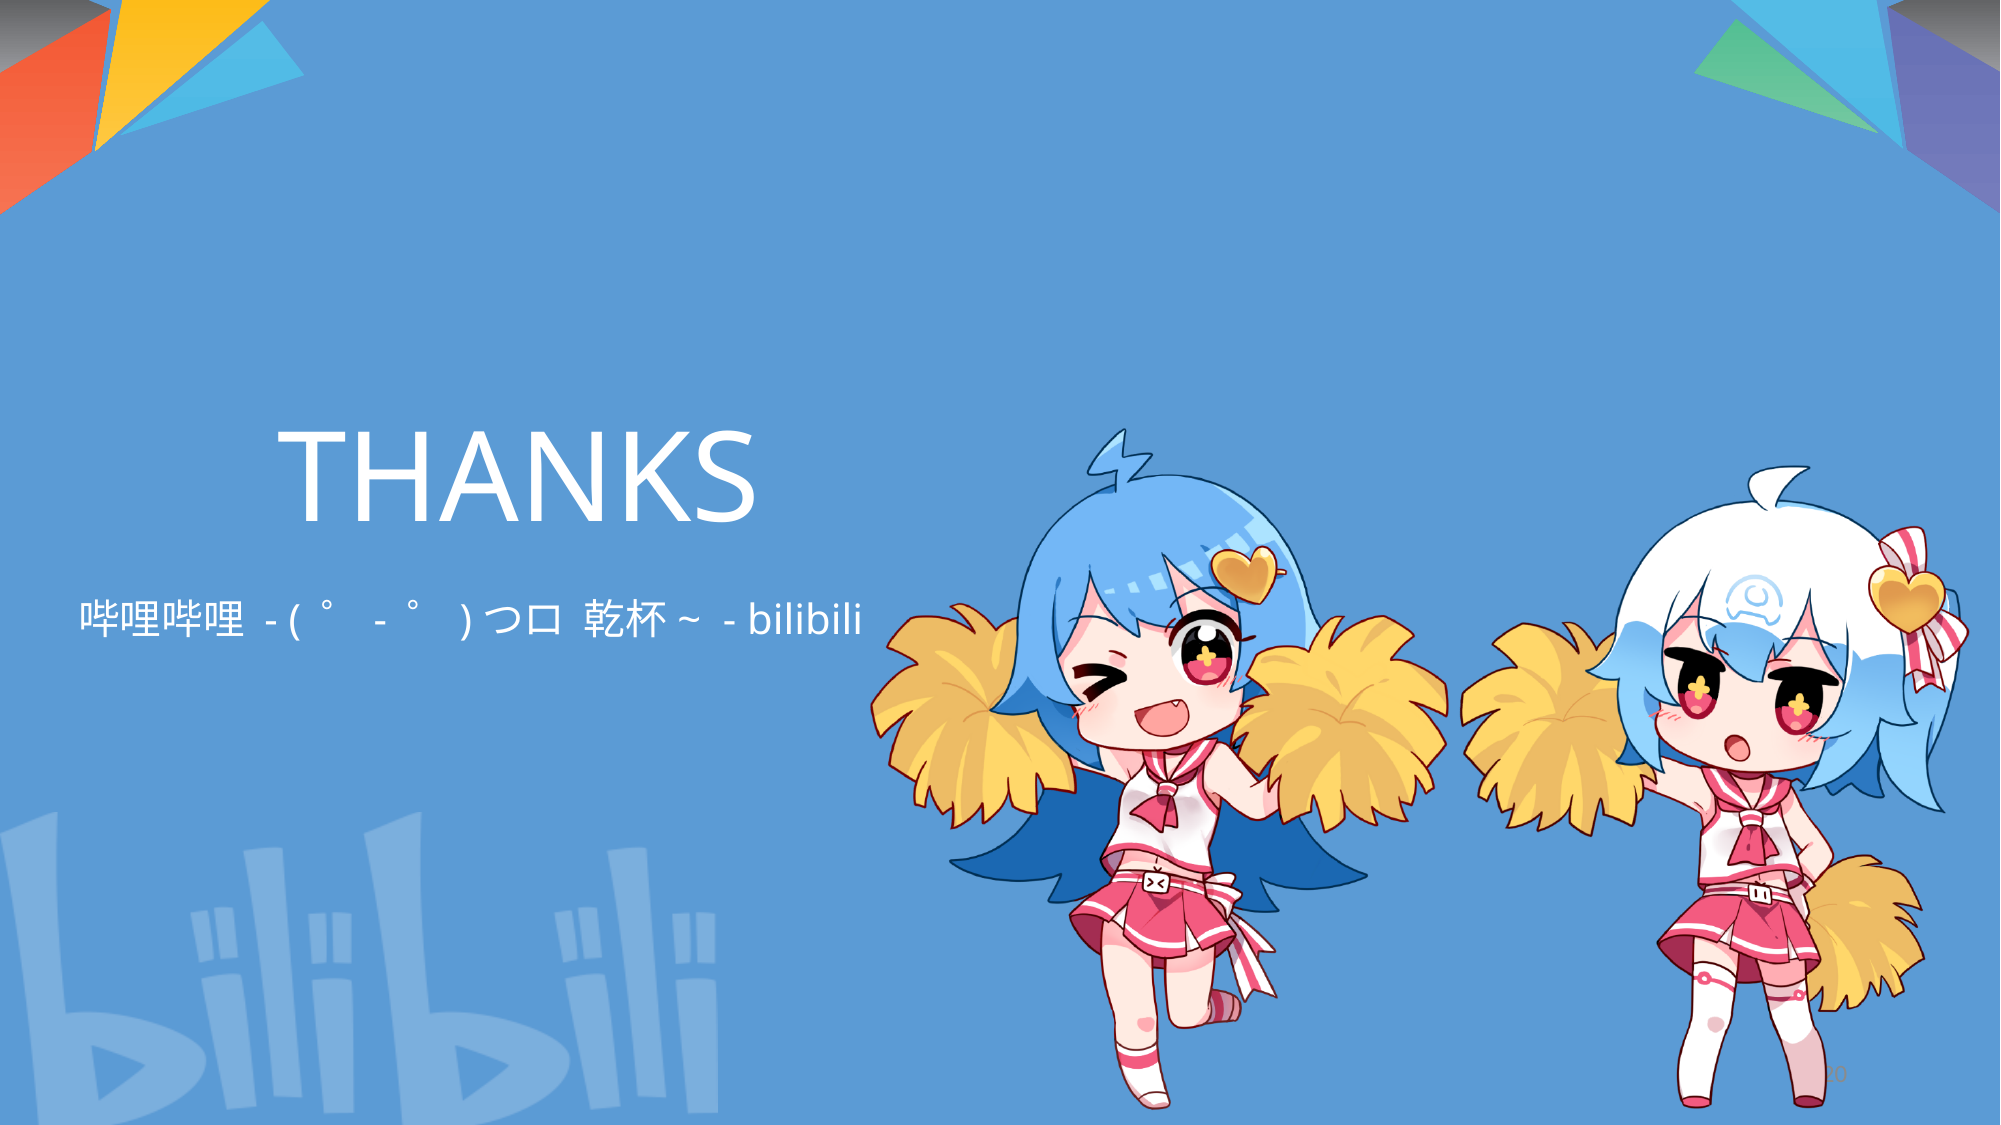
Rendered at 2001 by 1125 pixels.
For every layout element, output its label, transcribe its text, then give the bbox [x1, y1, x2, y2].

picture [862, 379, 2000, 1125]
picture [0, 812, 718, 1125]
text_box 哔哩哔哩 - ( ゜- ゜)つロ 乾杯~ - bilibili [63, 585, 862, 650]
text_box THANKS [262, 389, 776, 554]
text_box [1694, 0, 2000, 213]
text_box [0, 0, 305, 216]
